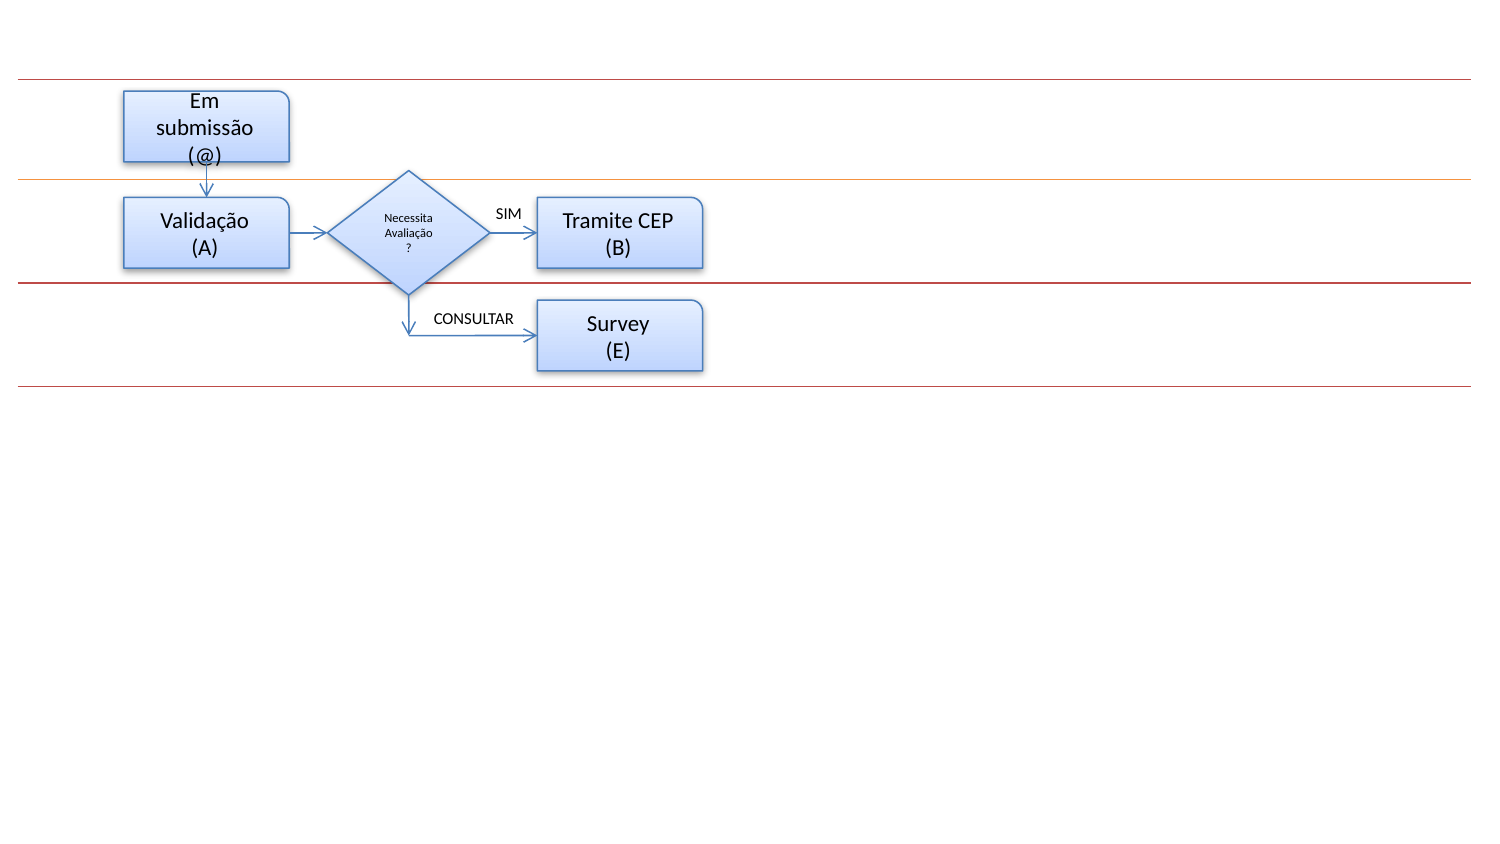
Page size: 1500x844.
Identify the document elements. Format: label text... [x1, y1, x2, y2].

text_box Validação (A) [123, 196, 291, 269]
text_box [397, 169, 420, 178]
text_box CONSULTAR [418, 300, 529, 334]
text_box SIM [481, 195, 537, 231]
text_box Survey (E) [536, 299, 704, 372]
text_box Em submissão (@) [123, 90, 291, 163]
text_box Tramite CEP (B) [536, 196, 704, 269]
text_box Necessita Avaliação ? [327, 187, 491, 282]
